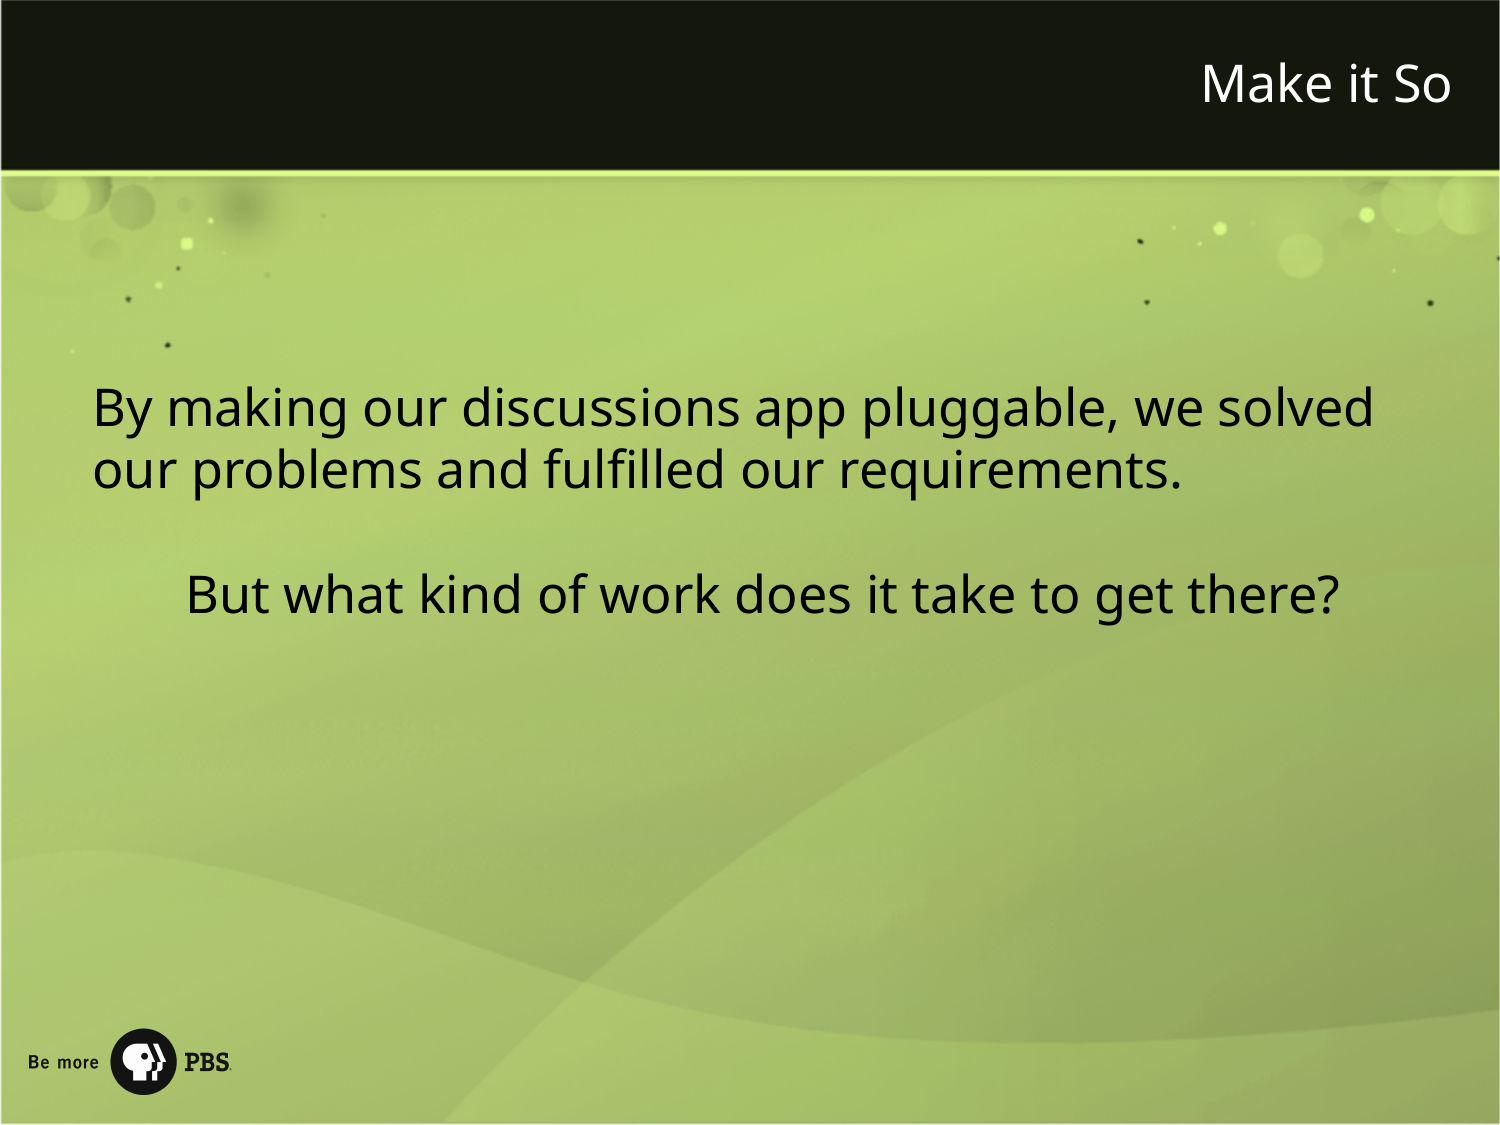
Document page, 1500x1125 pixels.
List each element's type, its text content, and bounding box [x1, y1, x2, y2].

picture [0, 0, 1500, 1125]
text_box By making our discussions app pluggable, we solved our problems and fulfilled our requirements. But what kind of work does it take to get there? [81, 369, 1445, 630]
text_box Make it So [46, 49, 1454, 114]
